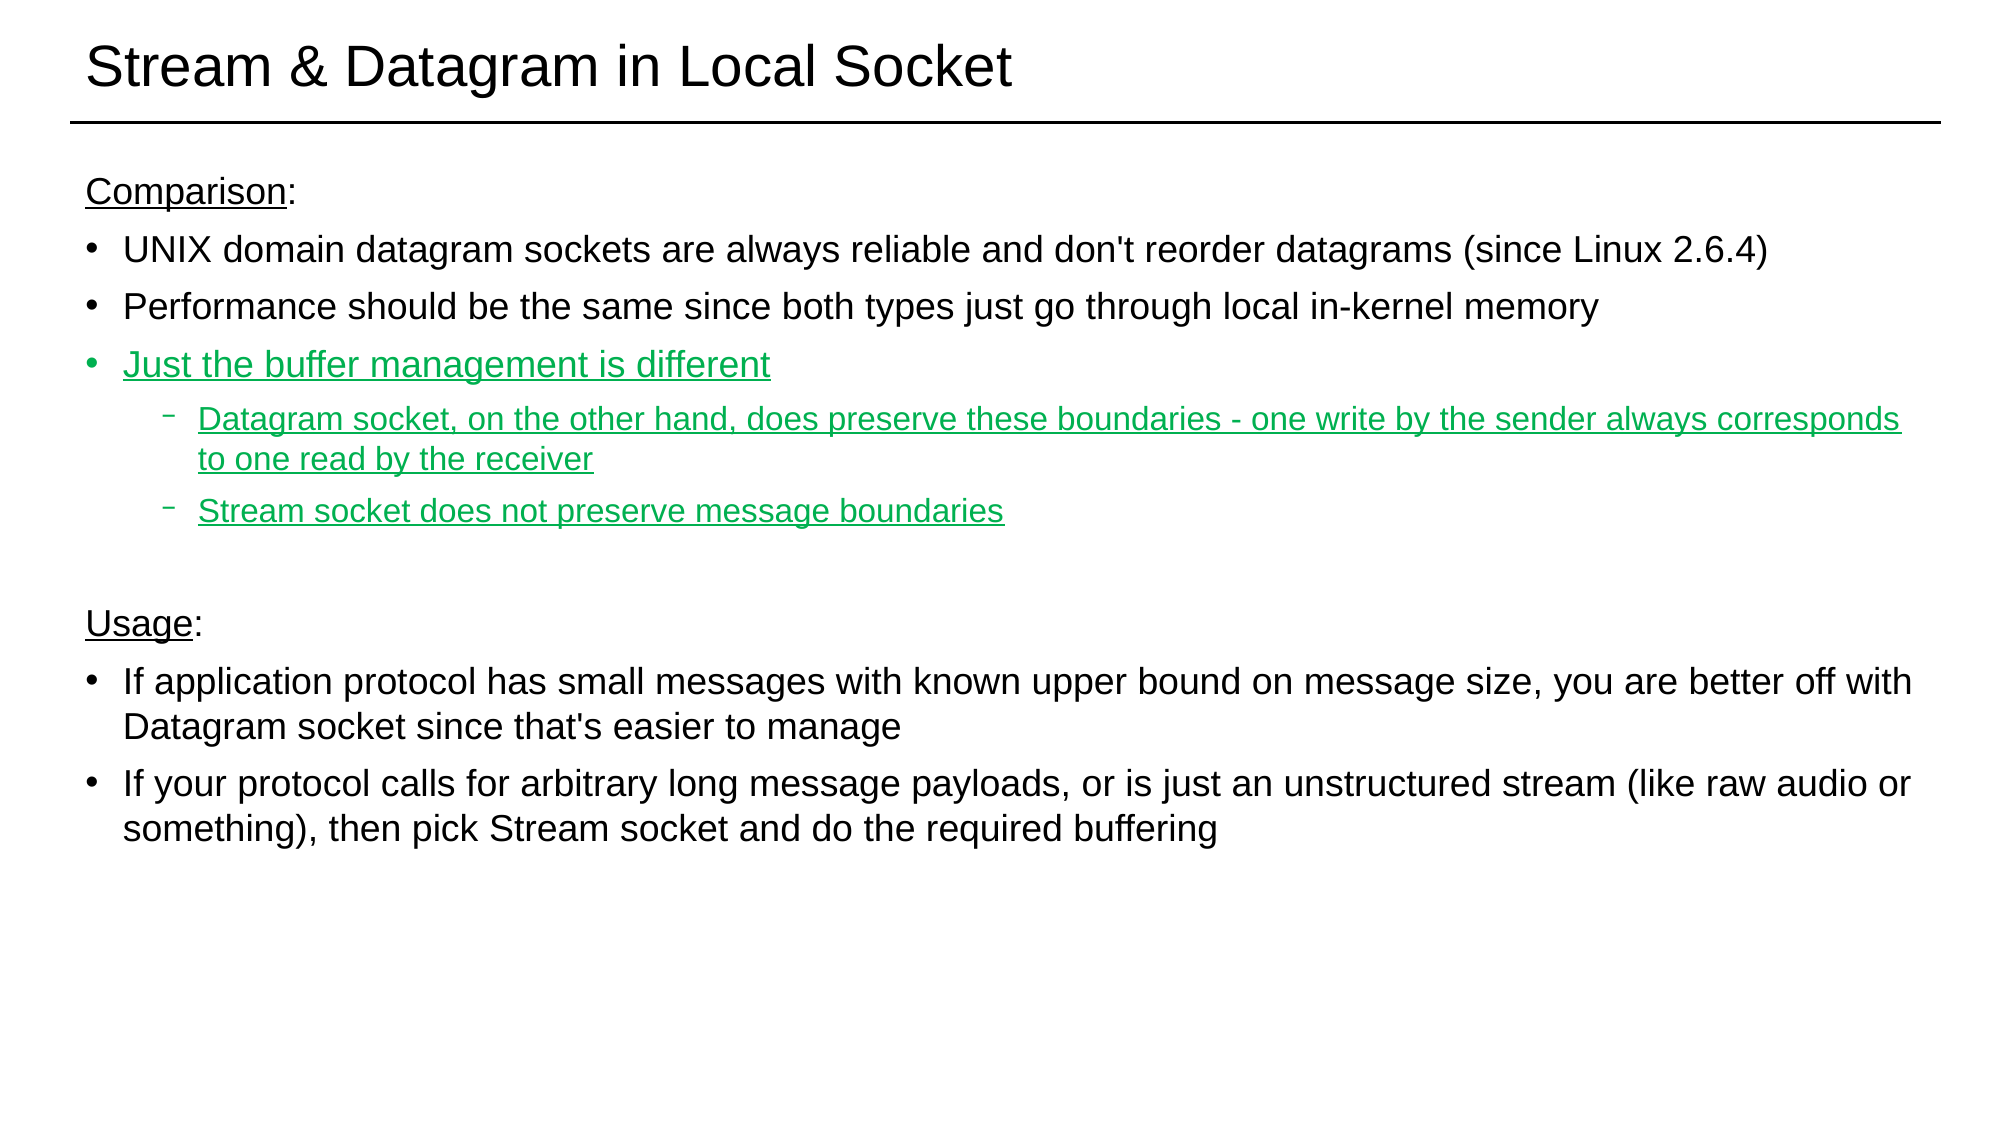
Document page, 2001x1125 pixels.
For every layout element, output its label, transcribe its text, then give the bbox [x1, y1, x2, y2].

title Stream & Datagram in Local Socket [70, 12, 1942, 123]
list Comparison: UNIX domain datagram sockets are always reliable and don't reorder datagrams (since Linux 2.6.4) Performance should be the same since both types just go through local in-kernel memory Just the buffer management is different Datagram socket, on the other hand, does preserve these boundaries - one write by the sender always corresponds to one read by the receiver Stream socket does not preserve message boundaries Usage: If application protocol has small messages with known upper bound on message size, you are better off with Datagram socket since that's easier to manage If your protocol calls for arbitrary long message payloads, or is just an unstructured stream (like raw audio or something), then pick Stream socket and do the required buffering [70, 159, 1942, 1002]
